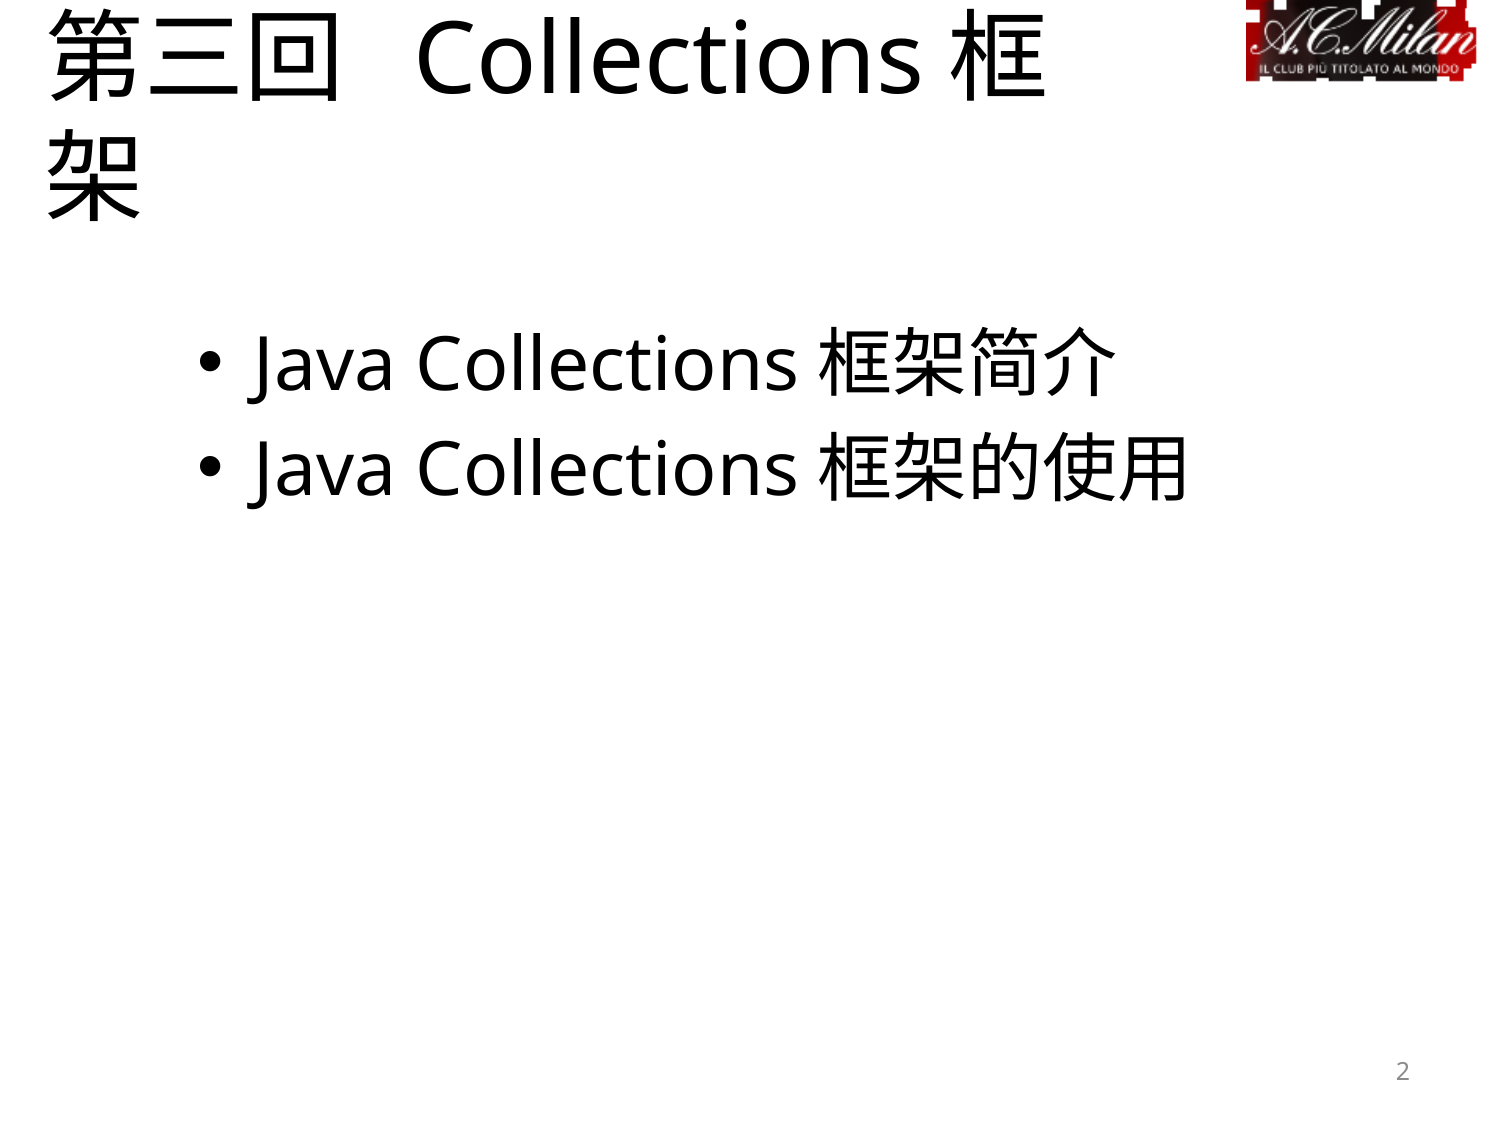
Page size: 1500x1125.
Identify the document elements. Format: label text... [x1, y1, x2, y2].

picture [1246, 0, 1478, 83]
text_box 第三回 Collections框架 [29, 0, 1117, 241]
slide_number 2 [1074, 1042, 1425, 1103]
text_box Java Collections框架简介 Java Collections框架的使用 [182, 307, 1235, 533]
